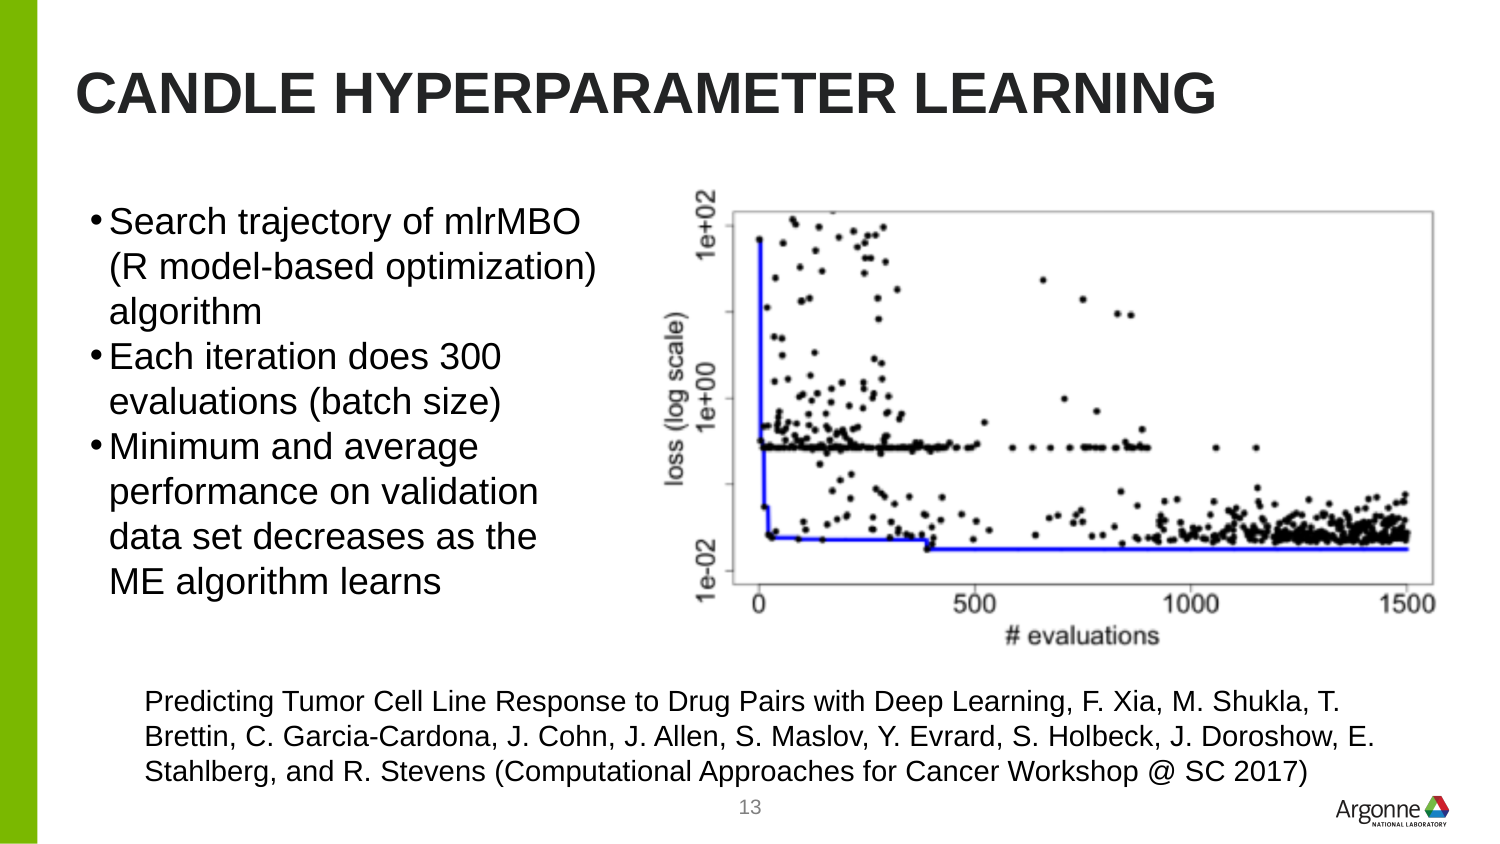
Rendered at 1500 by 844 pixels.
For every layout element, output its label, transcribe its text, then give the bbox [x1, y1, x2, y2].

title Candle Hyperparameter learning [75, 25, 1449, 128]
slide_number 13 [712, 796, 788, 819]
picture [650, 182, 1446, 654]
picture [1330, 787, 1458, 834]
text_box Predicting Tumor Cell Line Response to Drug Pairs with Deep Learning, F. Xia, M. Shukla, T. Brettin, C. Garcia-Cardona, J. Cohn, J. Allen, S. Maslov, Y. Evrard, S. Holbeck, J. Doroshow, E. Stahlberg, and R. Stevens (Computational Approaches for Cancer Workshop @ SC 2017) [129, 675, 1446, 795]
text_box Search trajectory of mlrMBO (R model-based optimization) algorithm Each iteration does 300 evaluations (batch size) Minimum and average performance on validation data set decreases as the ME algorithm learns [74, 189, 616, 609]
